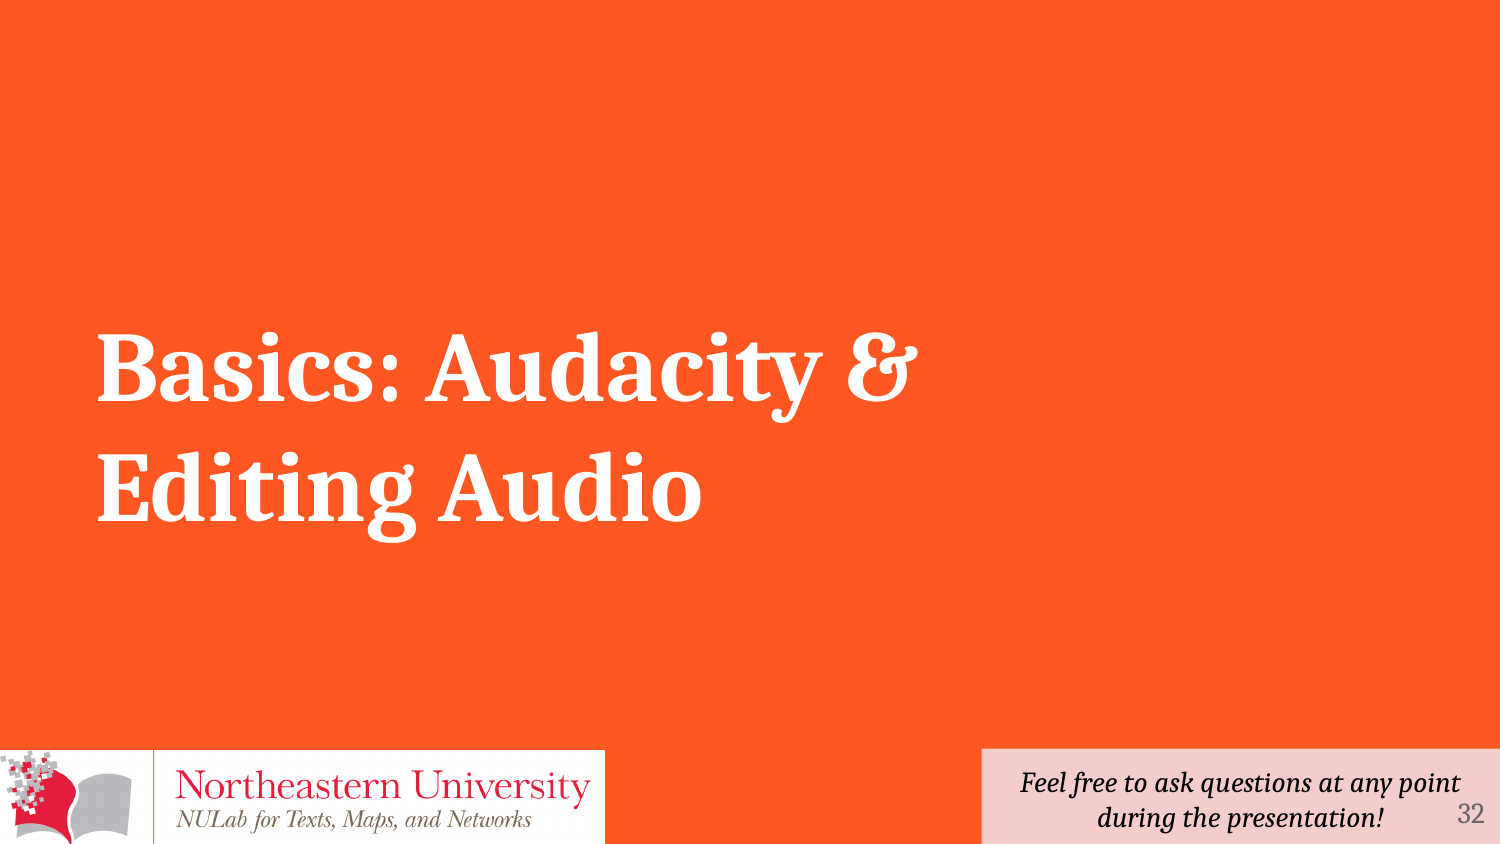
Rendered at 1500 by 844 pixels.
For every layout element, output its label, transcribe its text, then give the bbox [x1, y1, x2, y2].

picture [0, 750, 605, 844]
slide_number ‹#› [1410, 779, 1500, 844]
title Basics: Audacity & Editing Audio [80, 86, 1192, 758]
